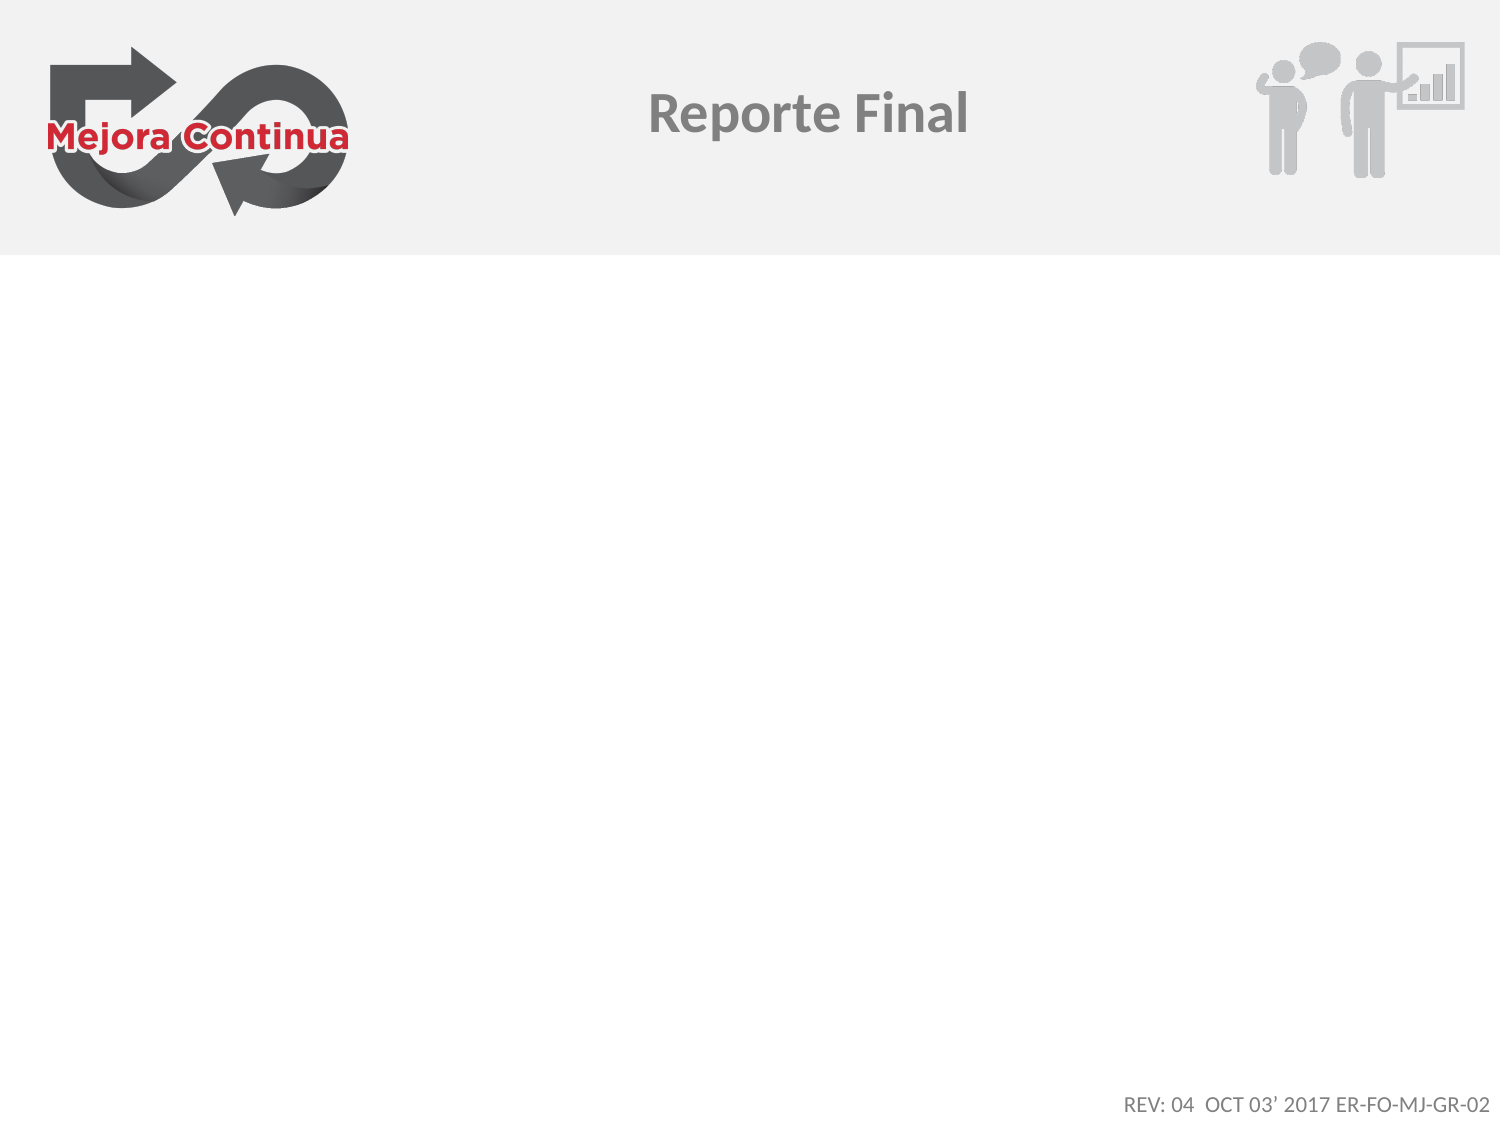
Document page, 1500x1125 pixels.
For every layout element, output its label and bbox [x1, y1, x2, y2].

text_box [0, 0, 1500, 256]
picture [1255, 42, 1466, 178]
